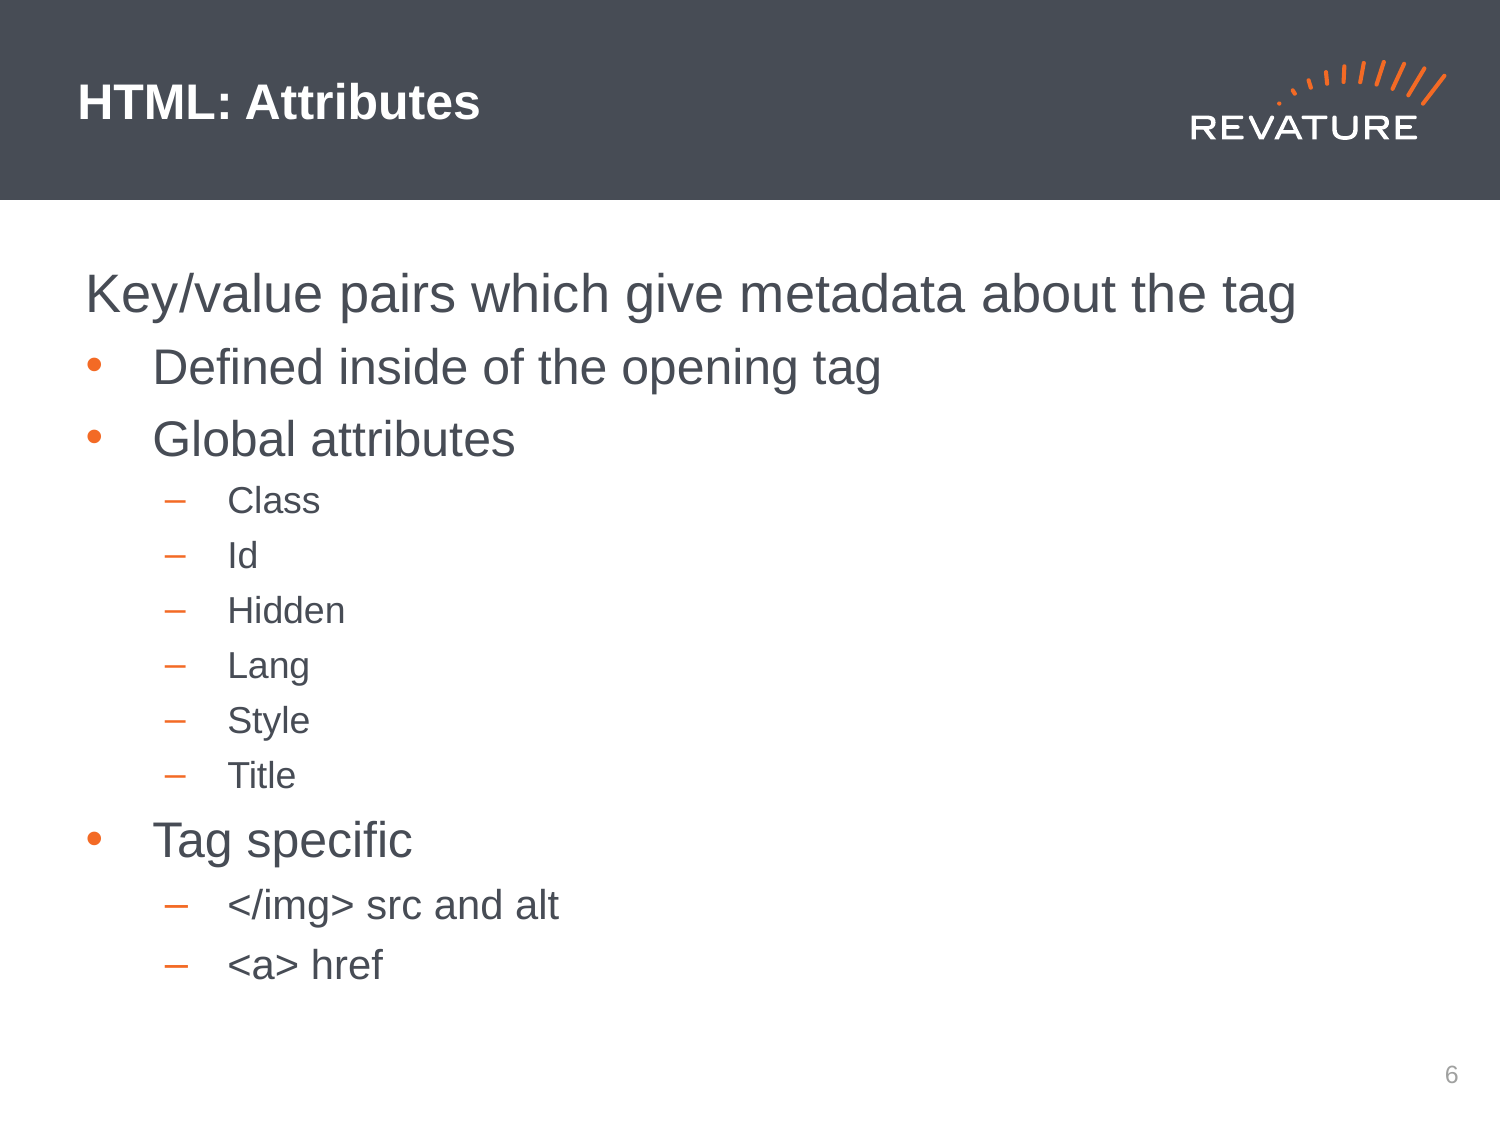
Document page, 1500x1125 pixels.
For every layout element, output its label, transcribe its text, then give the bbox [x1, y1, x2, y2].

list Key/value pairs which give metadata about the tag Defined inside of the opening tag Global attributes Class Id Hidden Lang Style Title Tag specific </img> src and alt <a> href [62, 243, 1438, 986]
title HTML: Attributes [62, 0, 1084, 200]
slide_number 5 [1332, 1043, 1474, 1104]
